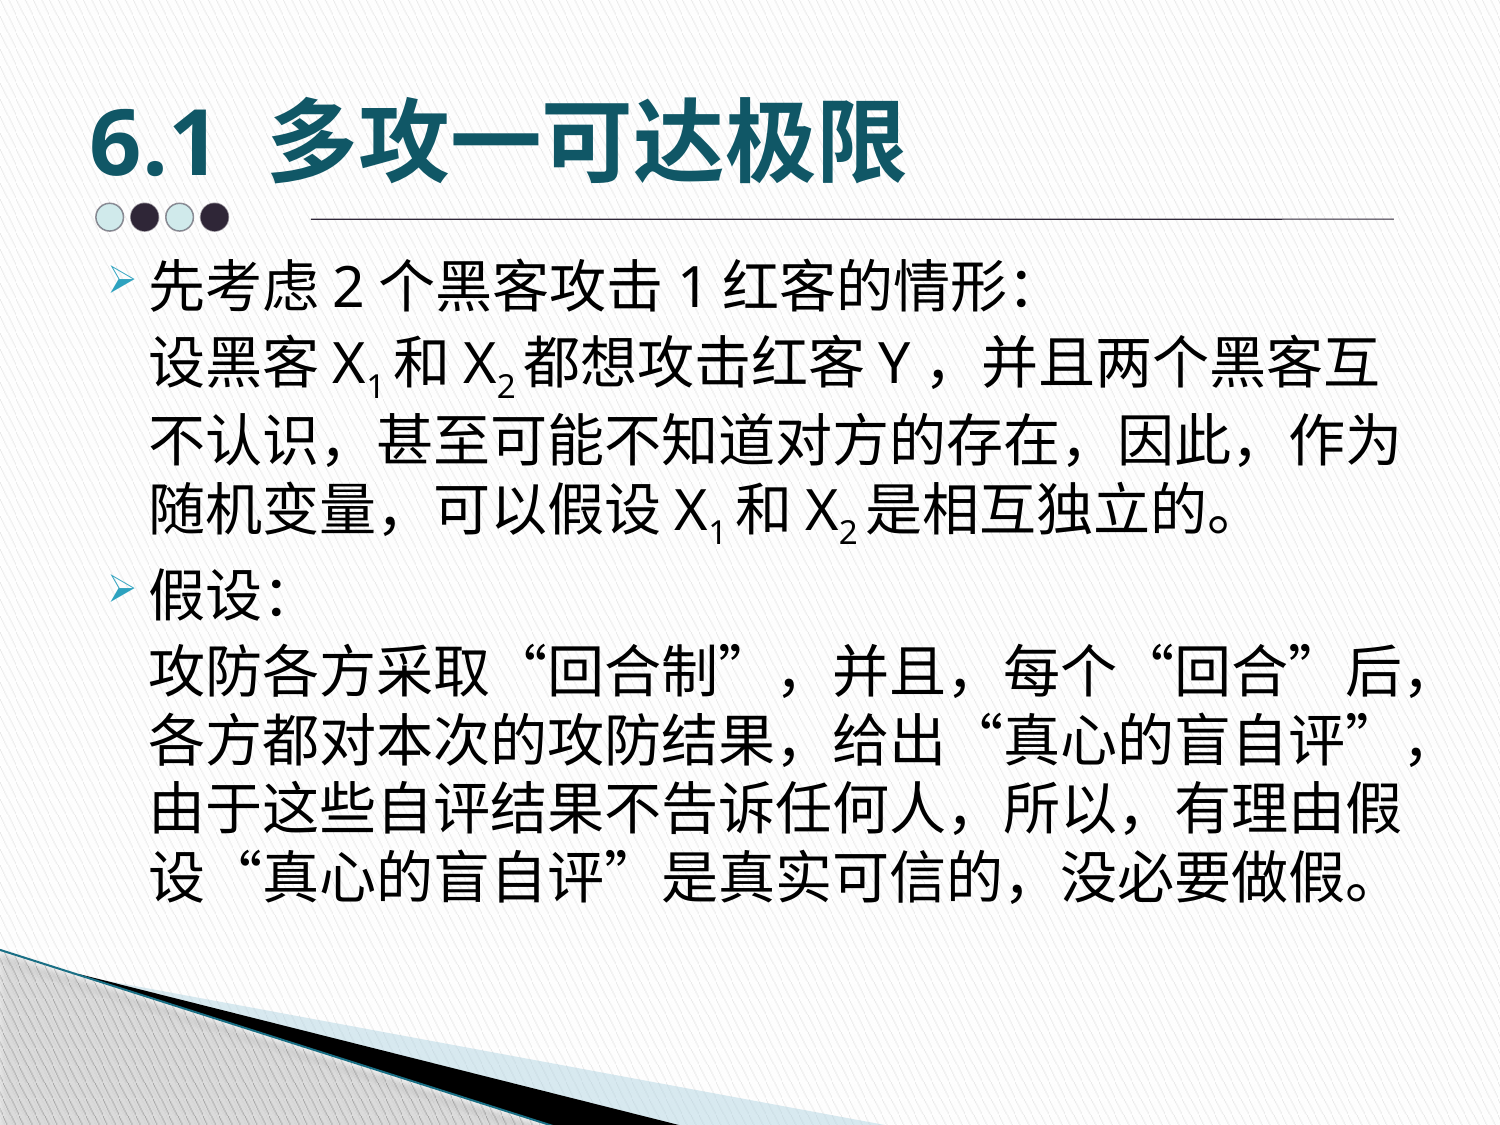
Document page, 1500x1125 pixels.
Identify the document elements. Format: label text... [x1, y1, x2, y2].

list 先考虑2个黑客攻击1红客的情形： 设黑客X1和X2都想攻击红客Y，并且两个黑客互不认识，甚至可能不知道对方的存在，因此，作为随机变量，可以假设X1和X2是相互独立的。 假设： 攻防各方采取“回合制”，并且，每个“回合”后，各方都对本次的攻防结果，给出“真心的盲自评”，由于这些自评结果不告诉任何人，所以，有理由假设“真心的盲自评”是真实可信的，没必要做假。 [75, 243, 1425, 986]
title 6.1 多攻一可达极限 [75, 45, 1425, 233]
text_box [95, 203, 229, 232]
